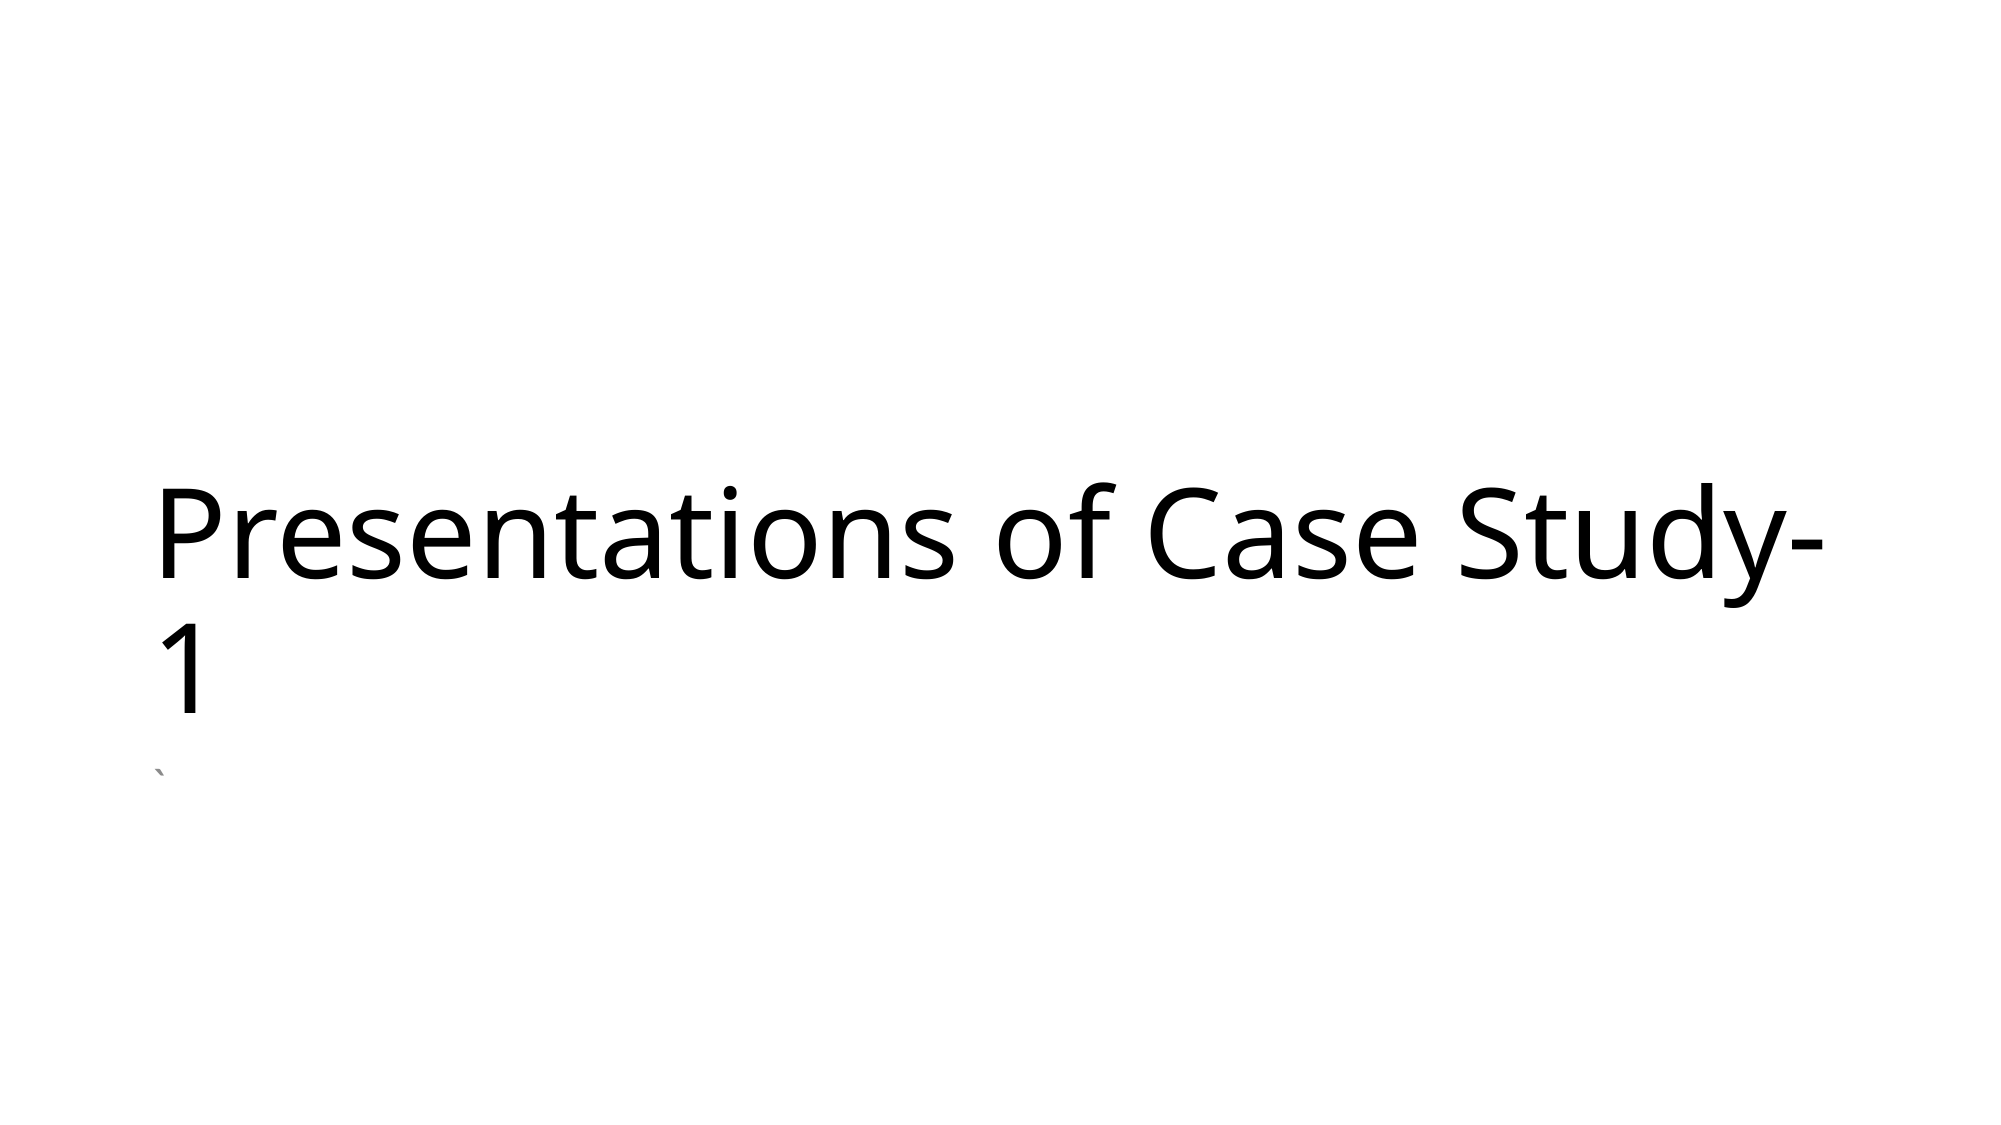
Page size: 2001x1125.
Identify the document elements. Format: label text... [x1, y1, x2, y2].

list ` [136, 752, 1862, 999]
title Presentations of Case Study-1 [136, 280, 1862, 749]
